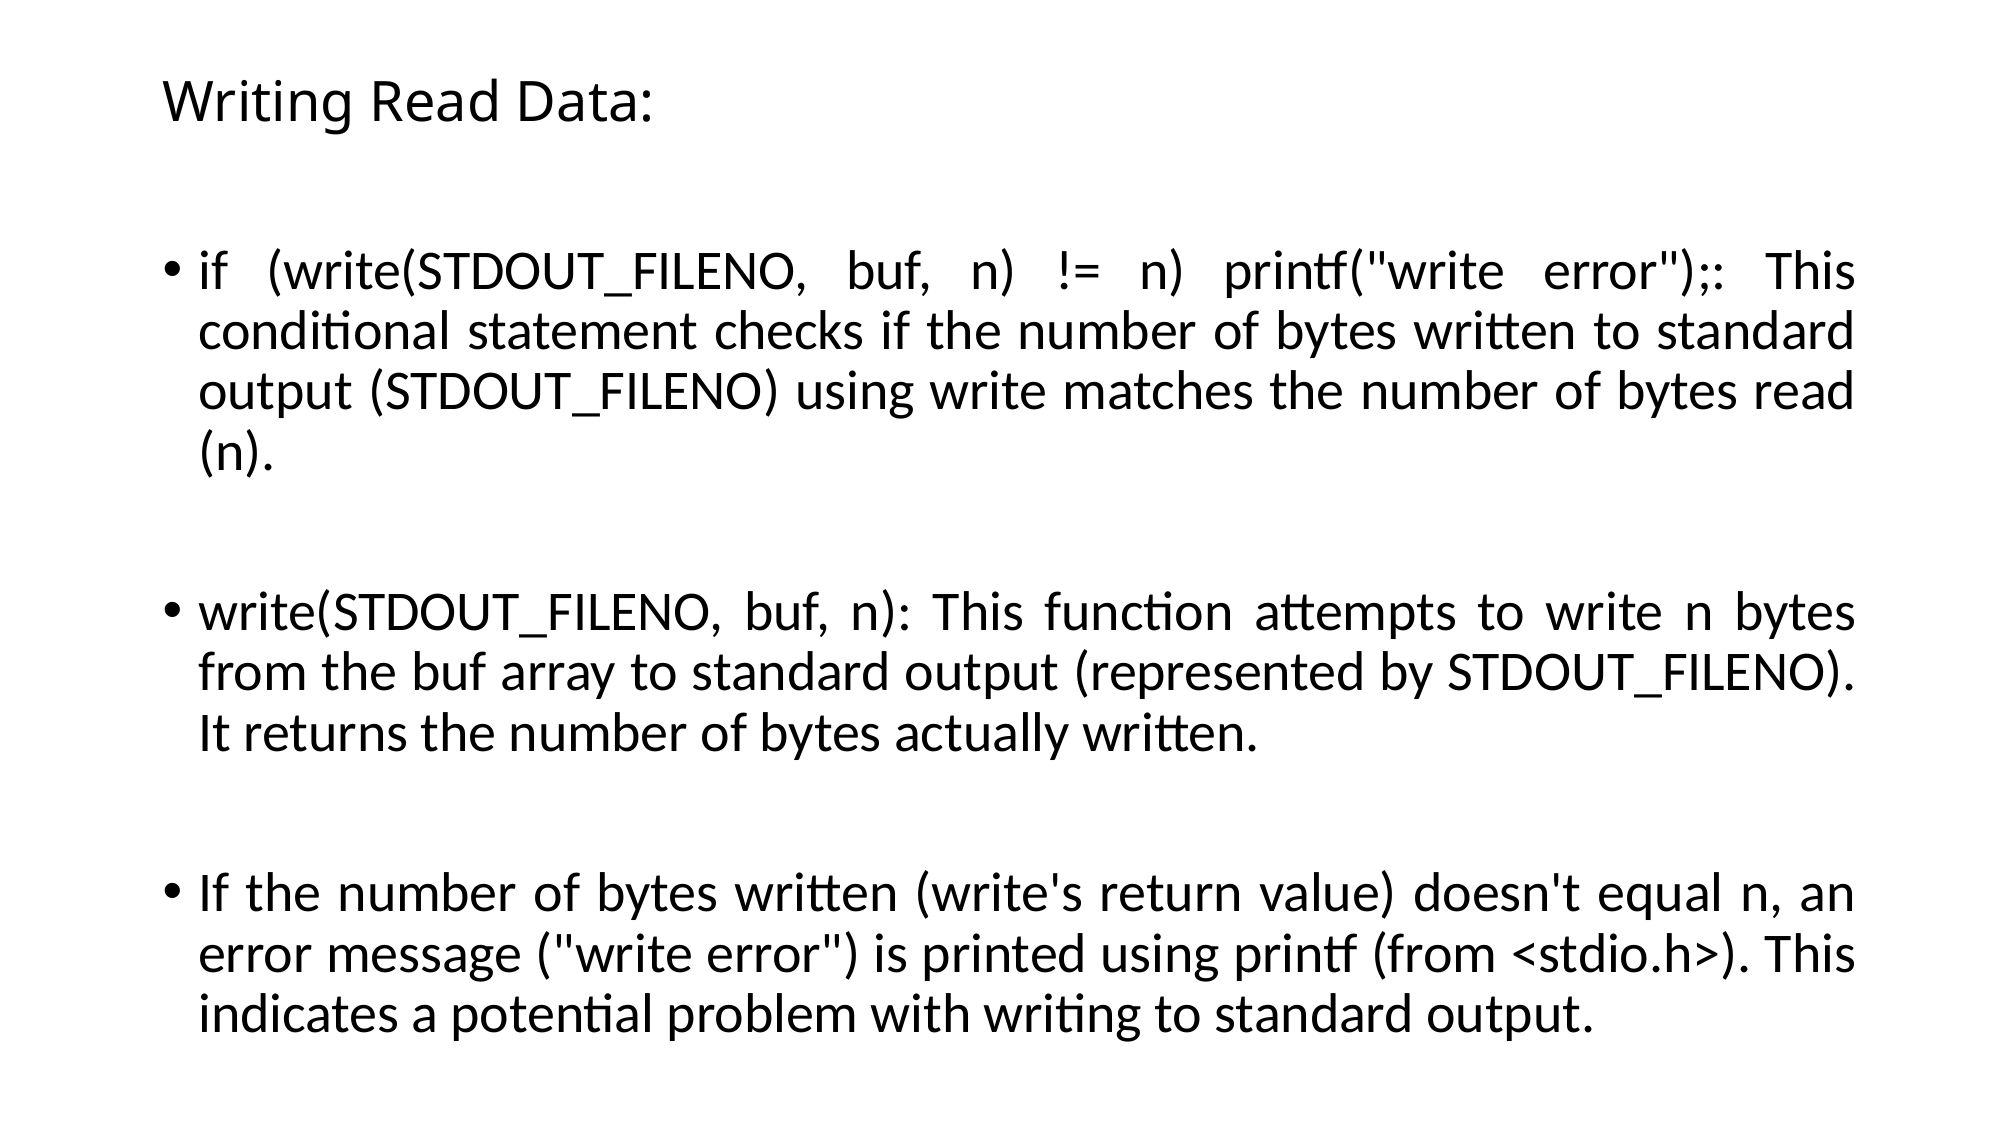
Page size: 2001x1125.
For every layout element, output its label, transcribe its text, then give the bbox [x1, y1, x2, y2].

list if (write(STDOUT_FILENO, buf, n) != n) printf("write error");: This conditional statement checks if the number of bytes written to standard output (STDOUT_FILENO) using write matches the number of bytes read (n). write(STDOUT_FILENO, buf, n): This function attempts to write n bytes from the buf array to standard output (represented by STDOUT_FILENO). It returns the number of bytes actually written. If the number of bytes written (write's return value) doesn't equal n, an error message ("write error") is printed using printf (from <stdio.h>). This indicates a potential problem with writing to standard output. [147, 233, 1873, 1067]
title Writing Read Data: [147, 65, 1873, 142]
